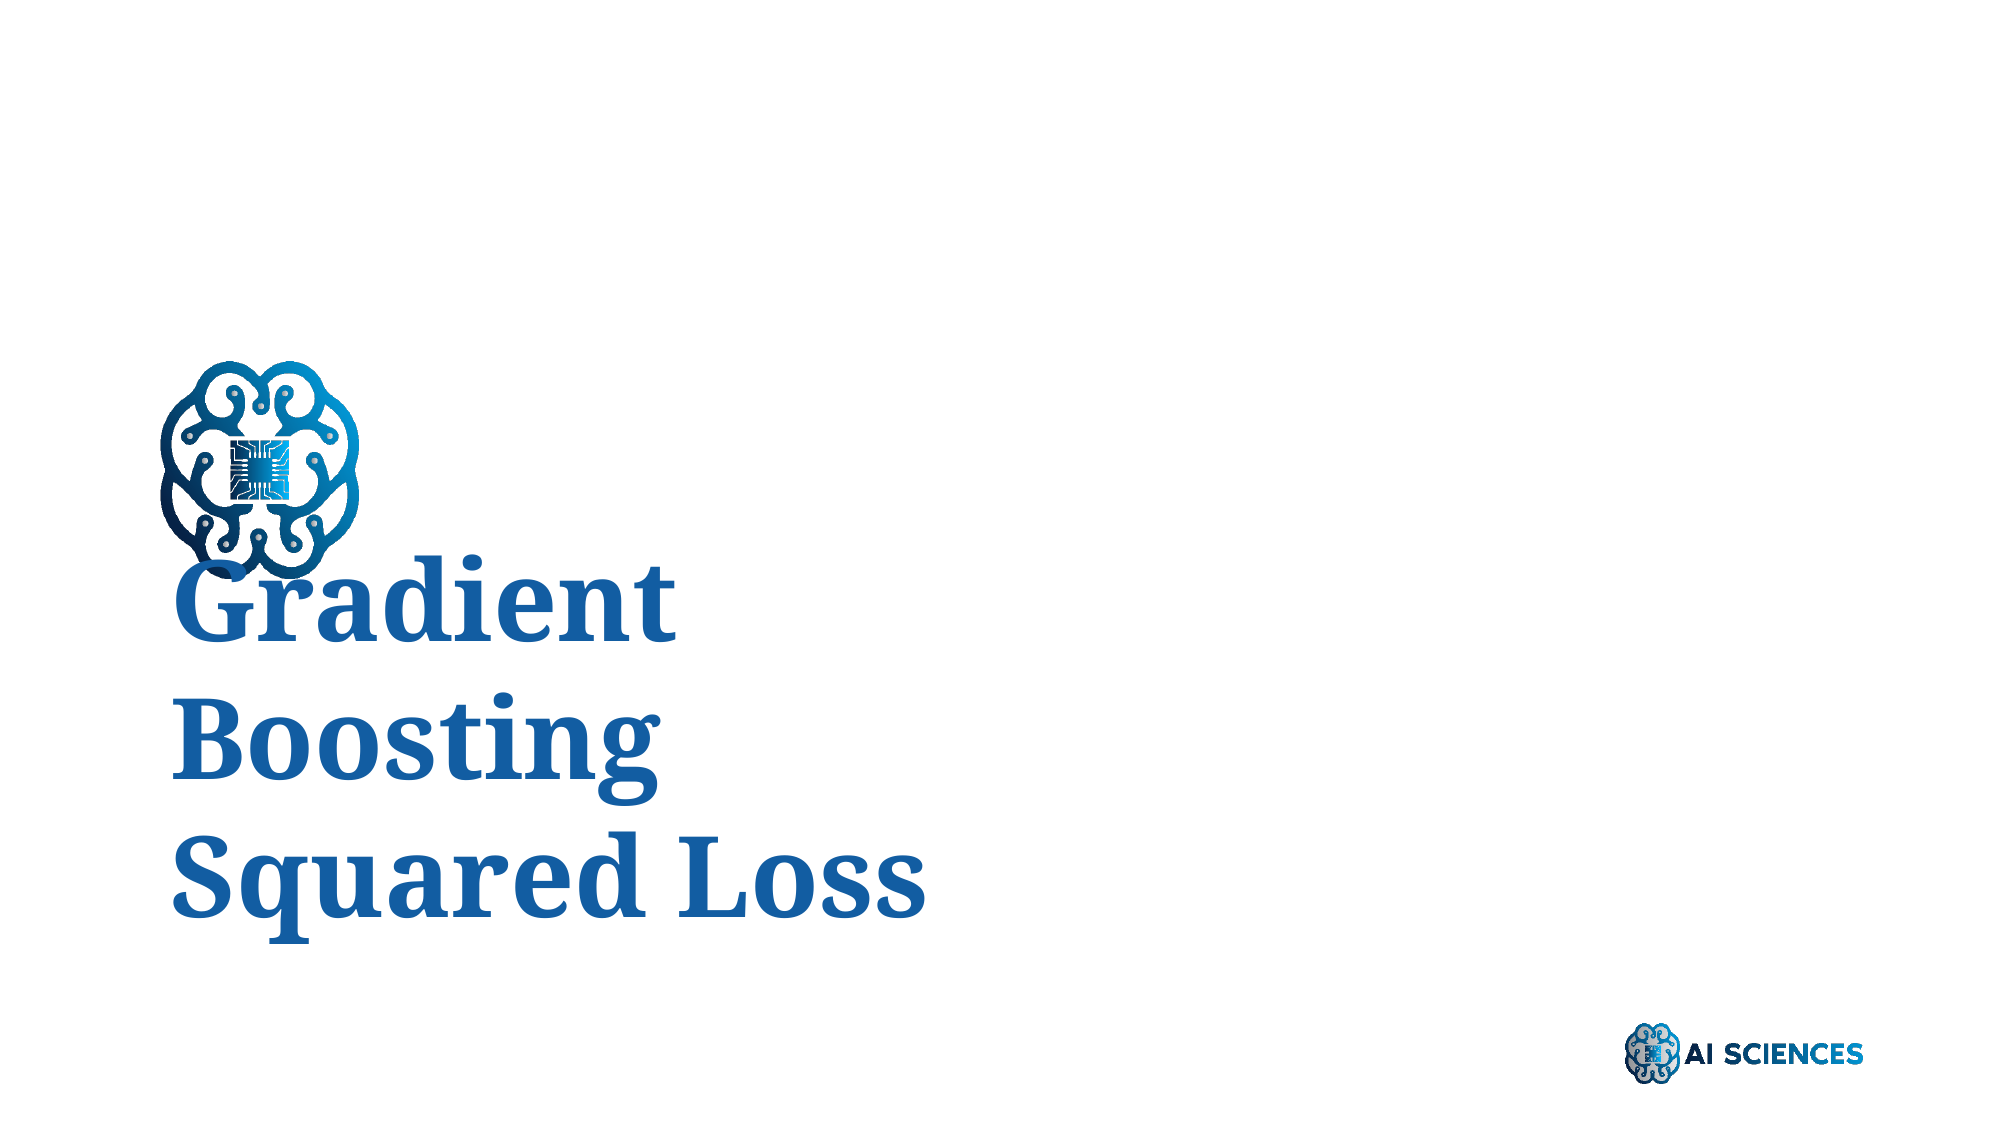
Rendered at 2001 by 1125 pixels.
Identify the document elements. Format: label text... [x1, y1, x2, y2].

picture [1625, 1023, 1863, 1084]
title Gradient Boosting Squared Loss [155, 248, 1881, 953]
picture [1669, 1060, 1676, 1070]
picture [1657, 1027, 1667, 1038]
picture [1854, 1048, 1863, 1053]
